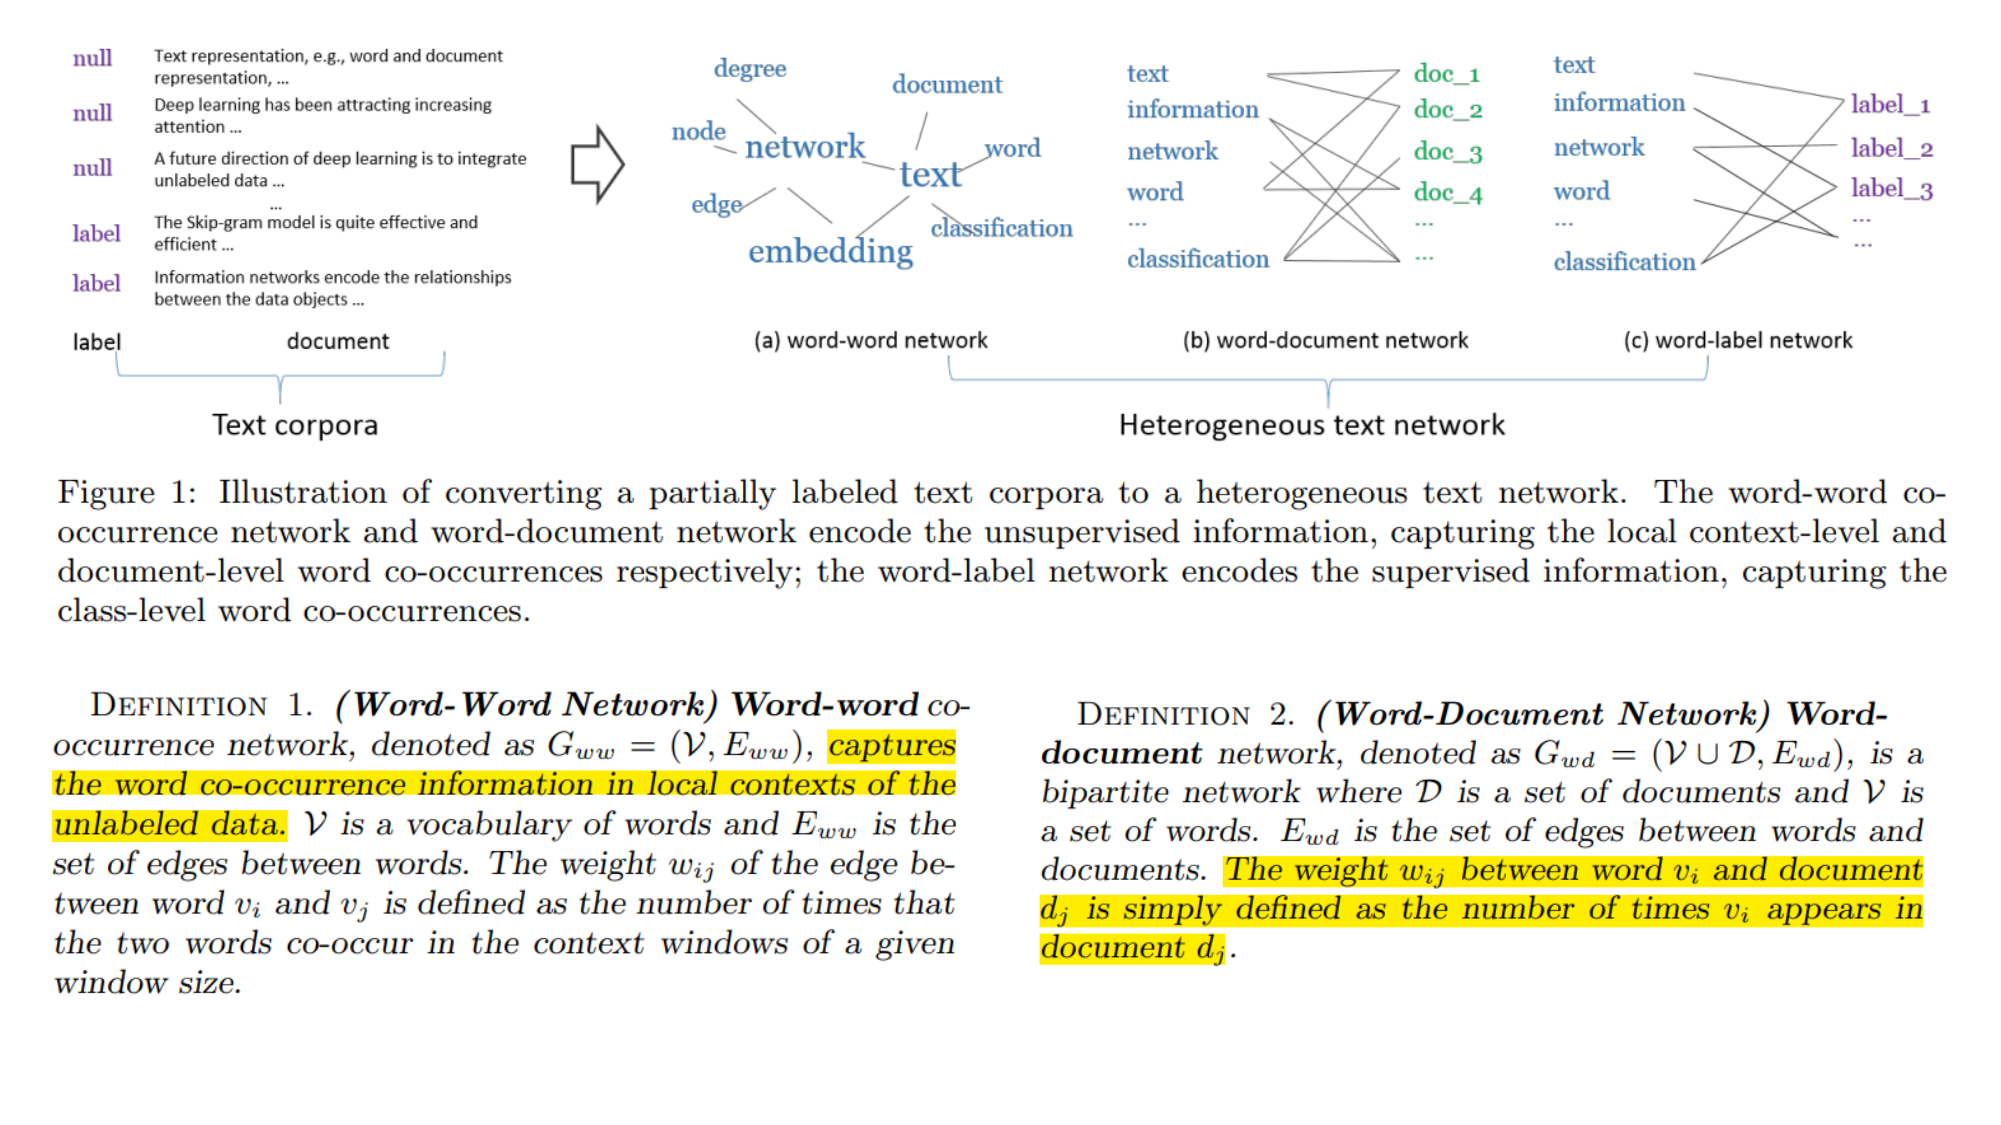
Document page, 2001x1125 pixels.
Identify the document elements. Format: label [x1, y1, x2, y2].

picture [5, 7, 1995, 639]
picture [1021, 691, 1941, 980]
picture [33, 681, 984, 1020]
